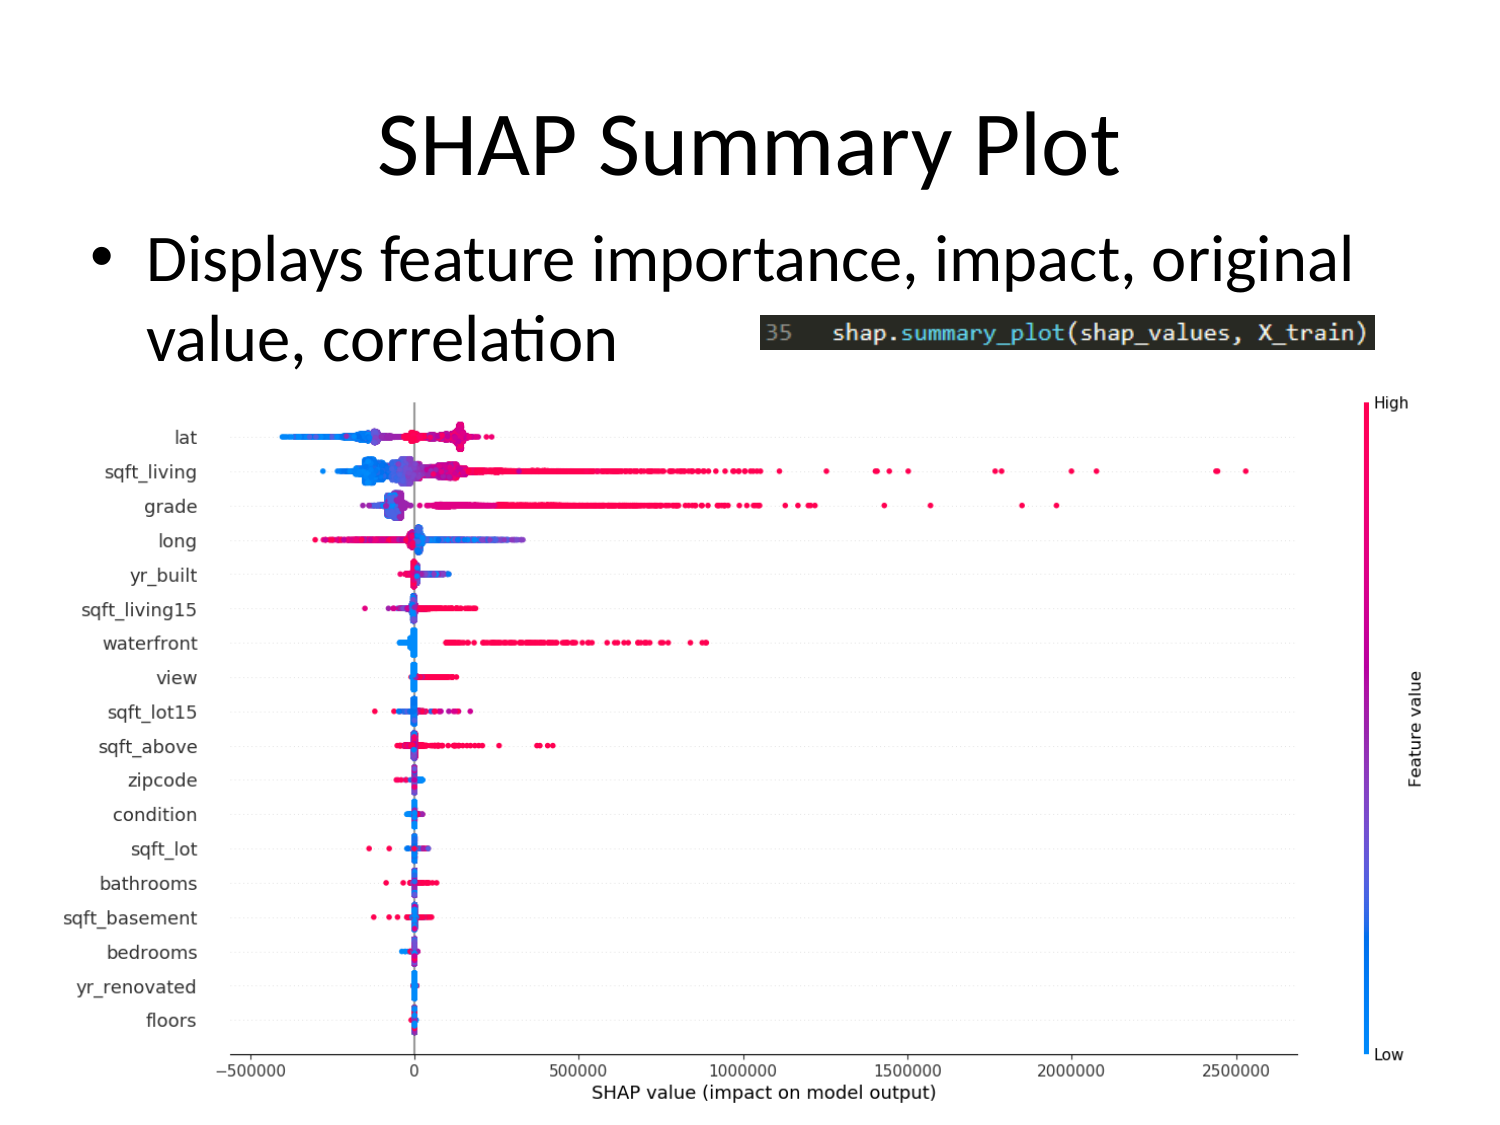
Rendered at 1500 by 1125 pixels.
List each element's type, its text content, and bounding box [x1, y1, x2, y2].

picture [49, 374, 1452, 1113]
title SHAP Summary Plot [75, 45, 1425, 207]
picture [760, 315, 1376, 351]
list Displays feature importance, impact, original value, correlation [75, 207, 1425, 373]
